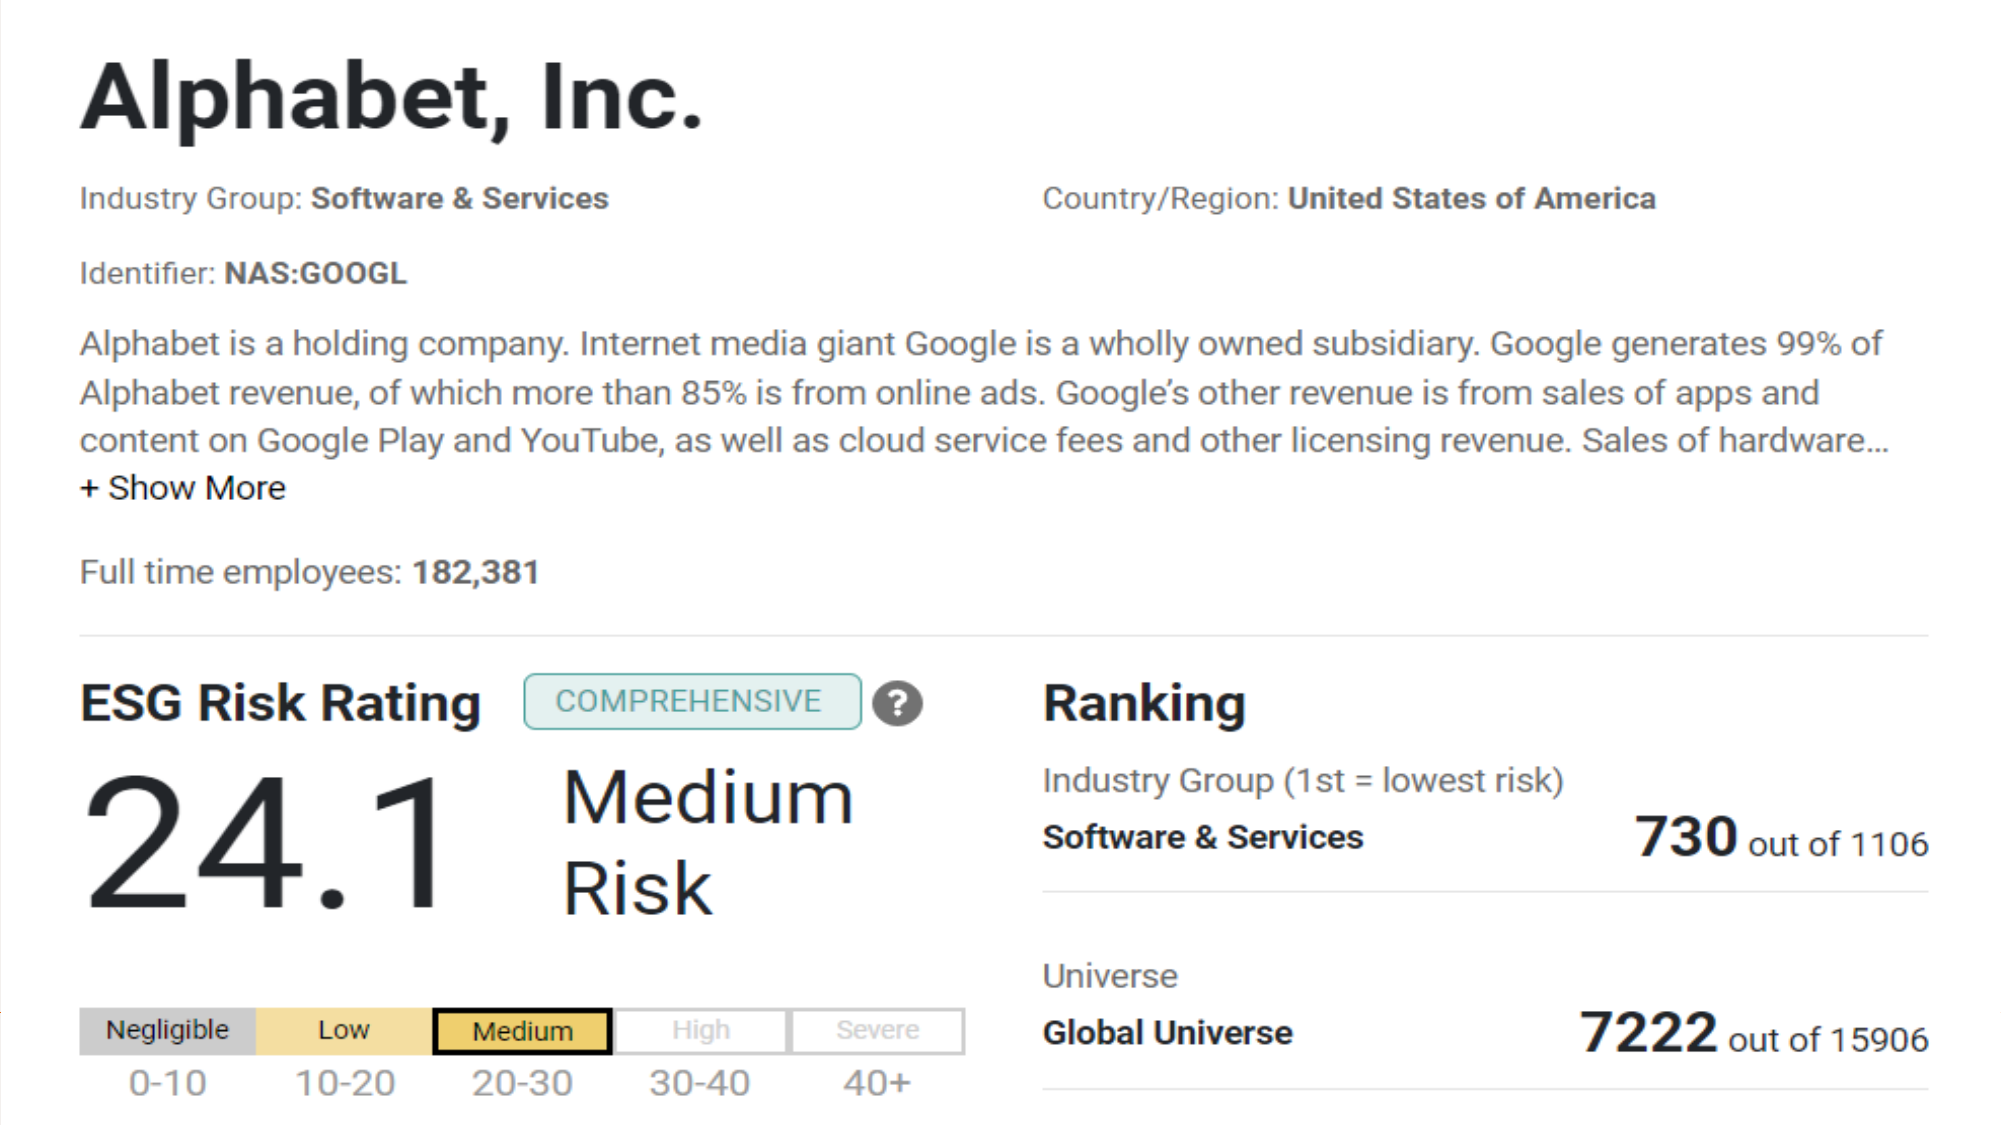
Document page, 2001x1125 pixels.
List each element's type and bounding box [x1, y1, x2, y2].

list [0, 0, 2000, 1125]
